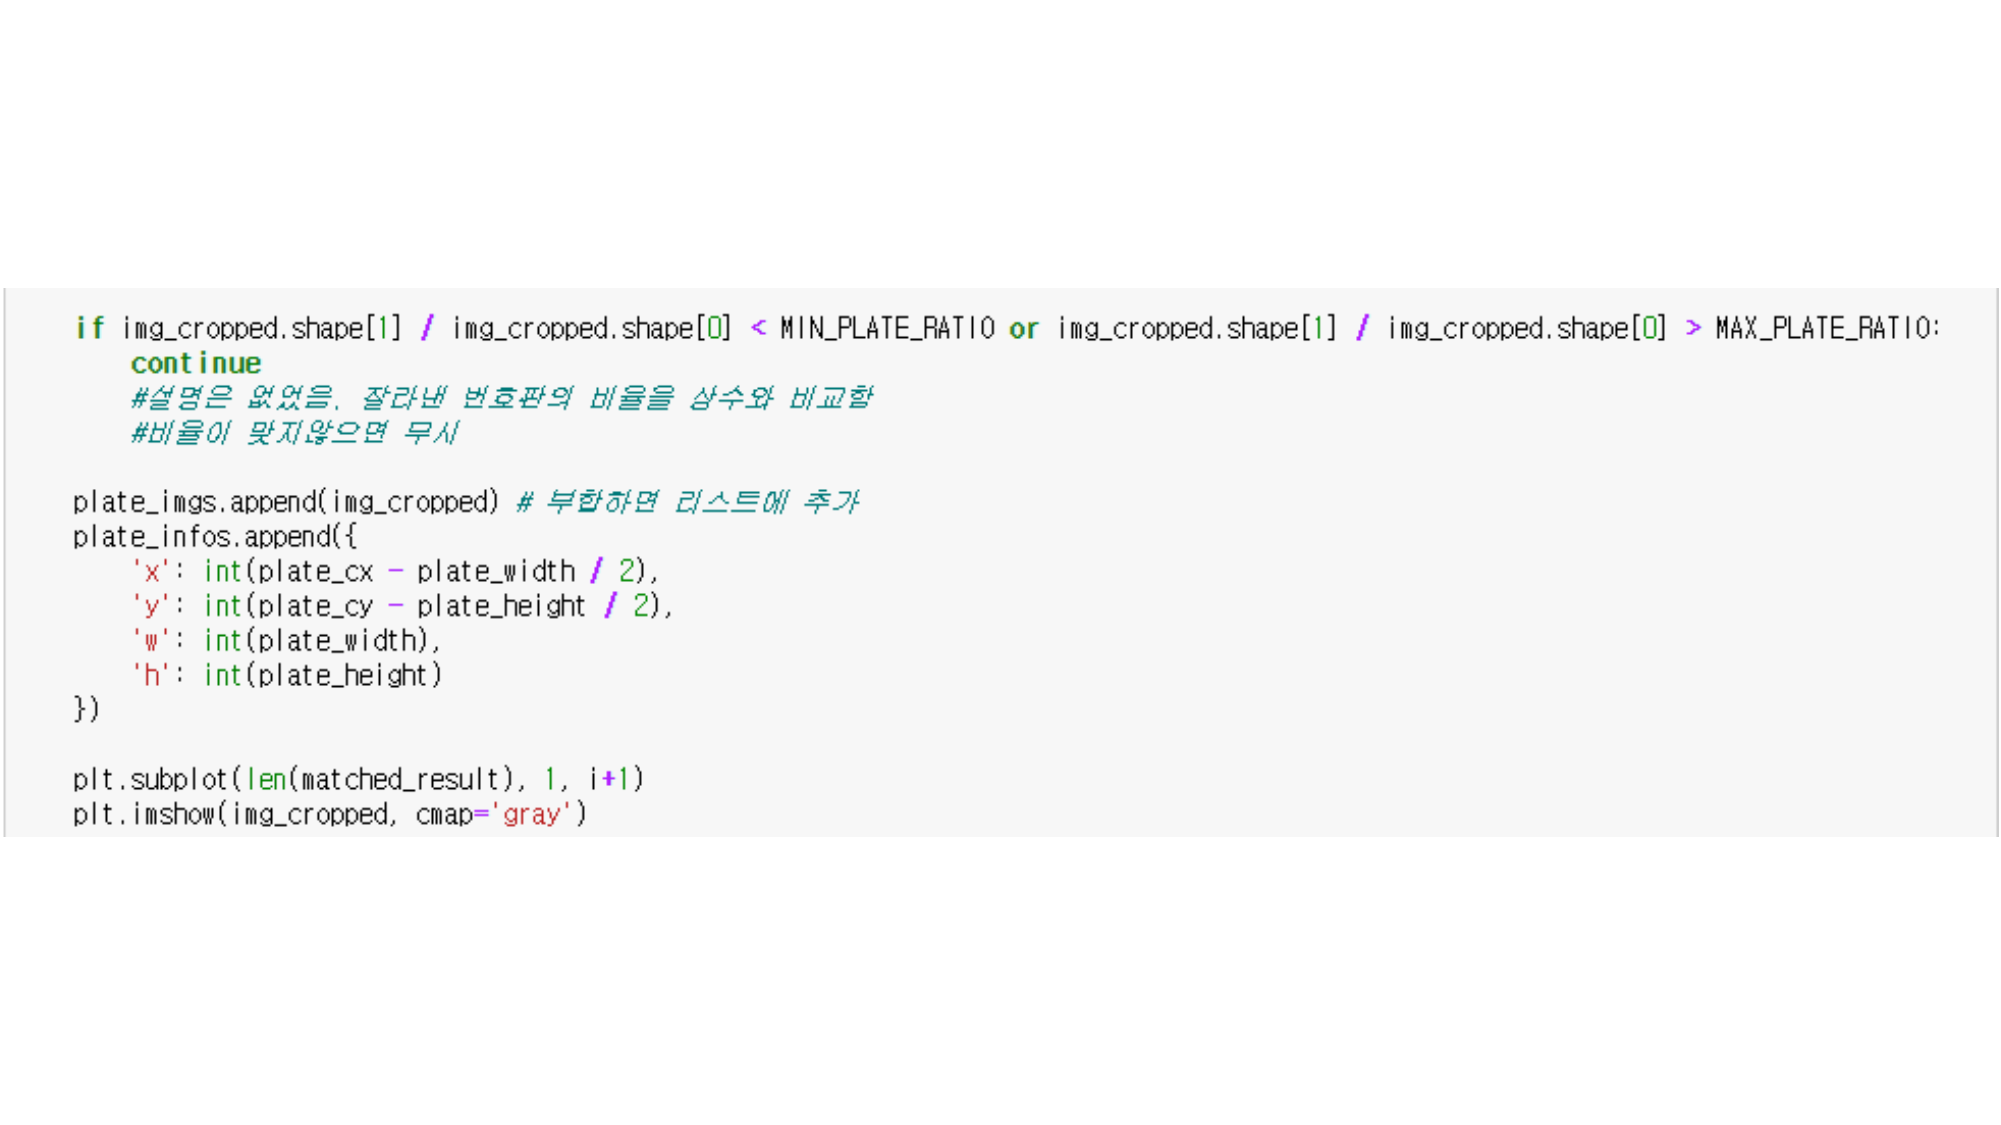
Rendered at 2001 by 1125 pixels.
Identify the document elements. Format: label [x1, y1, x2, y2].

list [0, 288, 1999, 837]
